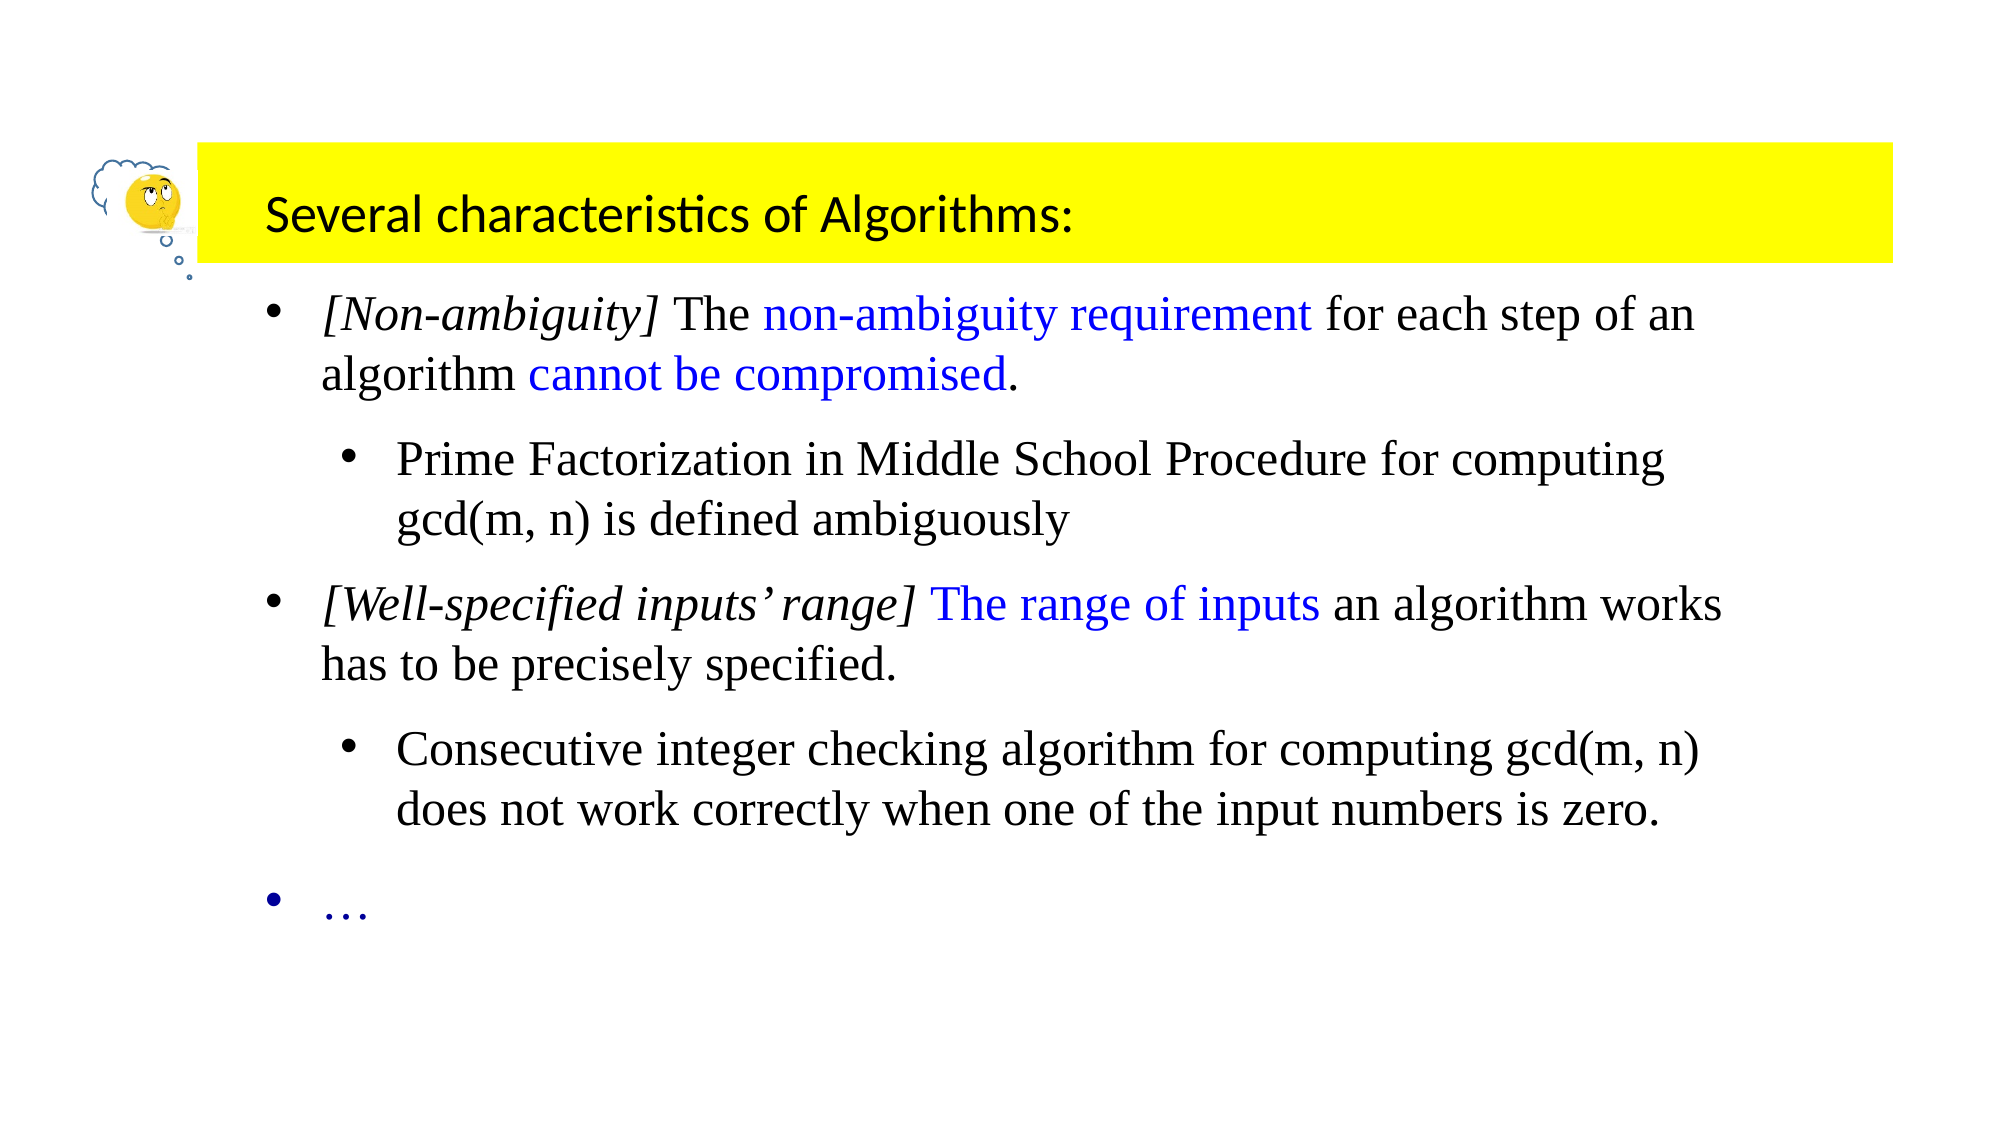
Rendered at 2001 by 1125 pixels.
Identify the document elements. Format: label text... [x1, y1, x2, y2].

picture [107, 170, 198, 236]
text_box [197, 142, 1893, 263]
text_box [186, 274, 193, 281]
text_box Several characteristics of Algorithms: [Non-ambiguity] The non-ambiguity requirement for each step of an algorithm cannot be compromised. Prime Factorization in Middle School Procedure for computing gcd(m, n) is defined ambiguously [Well-specified inputs’ range] The range of inputs an algorithm works has to be precisely specified. Consecutive integer checking algorithm for computing gcd(m, n) does not work correctly when one of the input numbers is zero. … [250, 170, 1757, 937]
text_box [91, 159, 171, 216]
text_box [159, 236, 174, 248]
text_box [174, 255, 184, 266]
